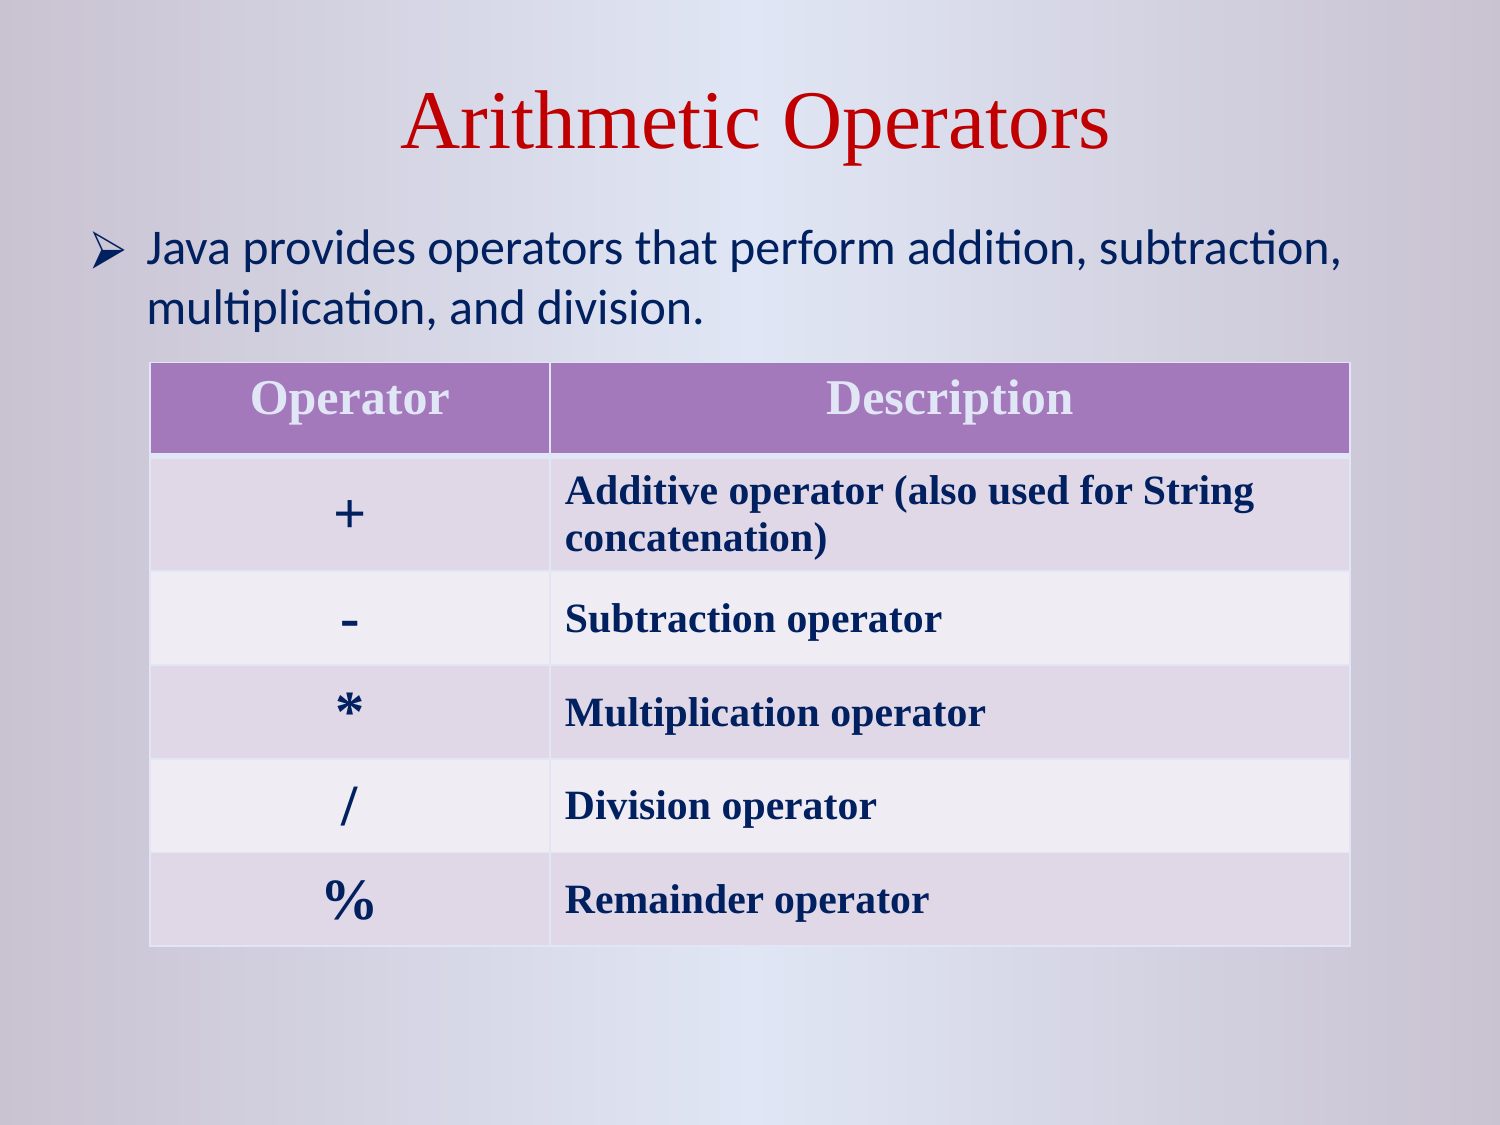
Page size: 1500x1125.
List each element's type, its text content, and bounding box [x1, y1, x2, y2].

table_cell Division operator [551, 760, 1349, 852]
table_cell - [151, 572, 549, 664]
table_cell * [151, 666, 549, 758]
table_cell / [151, 760, 549, 852]
table_cell Remainder operator [551, 853, 1349, 945]
list Java provides operators that perform addition, subtraction, multiplication, and division. [75, 200, 1463, 1063]
table_header Description [551, 363, 1349, 453]
table_cell % [151, 853, 549, 945]
table_cell Subtraction operator [551, 572, 1349, 664]
table_cell Multiplication operator [551, 666, 1349, 758]
table_cell Additive operator (also used for String concatenation) [551, 459, 1349, 570]
title Arithmetic Operators [50, 50, 1463, 238]
table_cell + [151, 459, 549, 570]
table_header Operator [151, 363, 549, 453]
